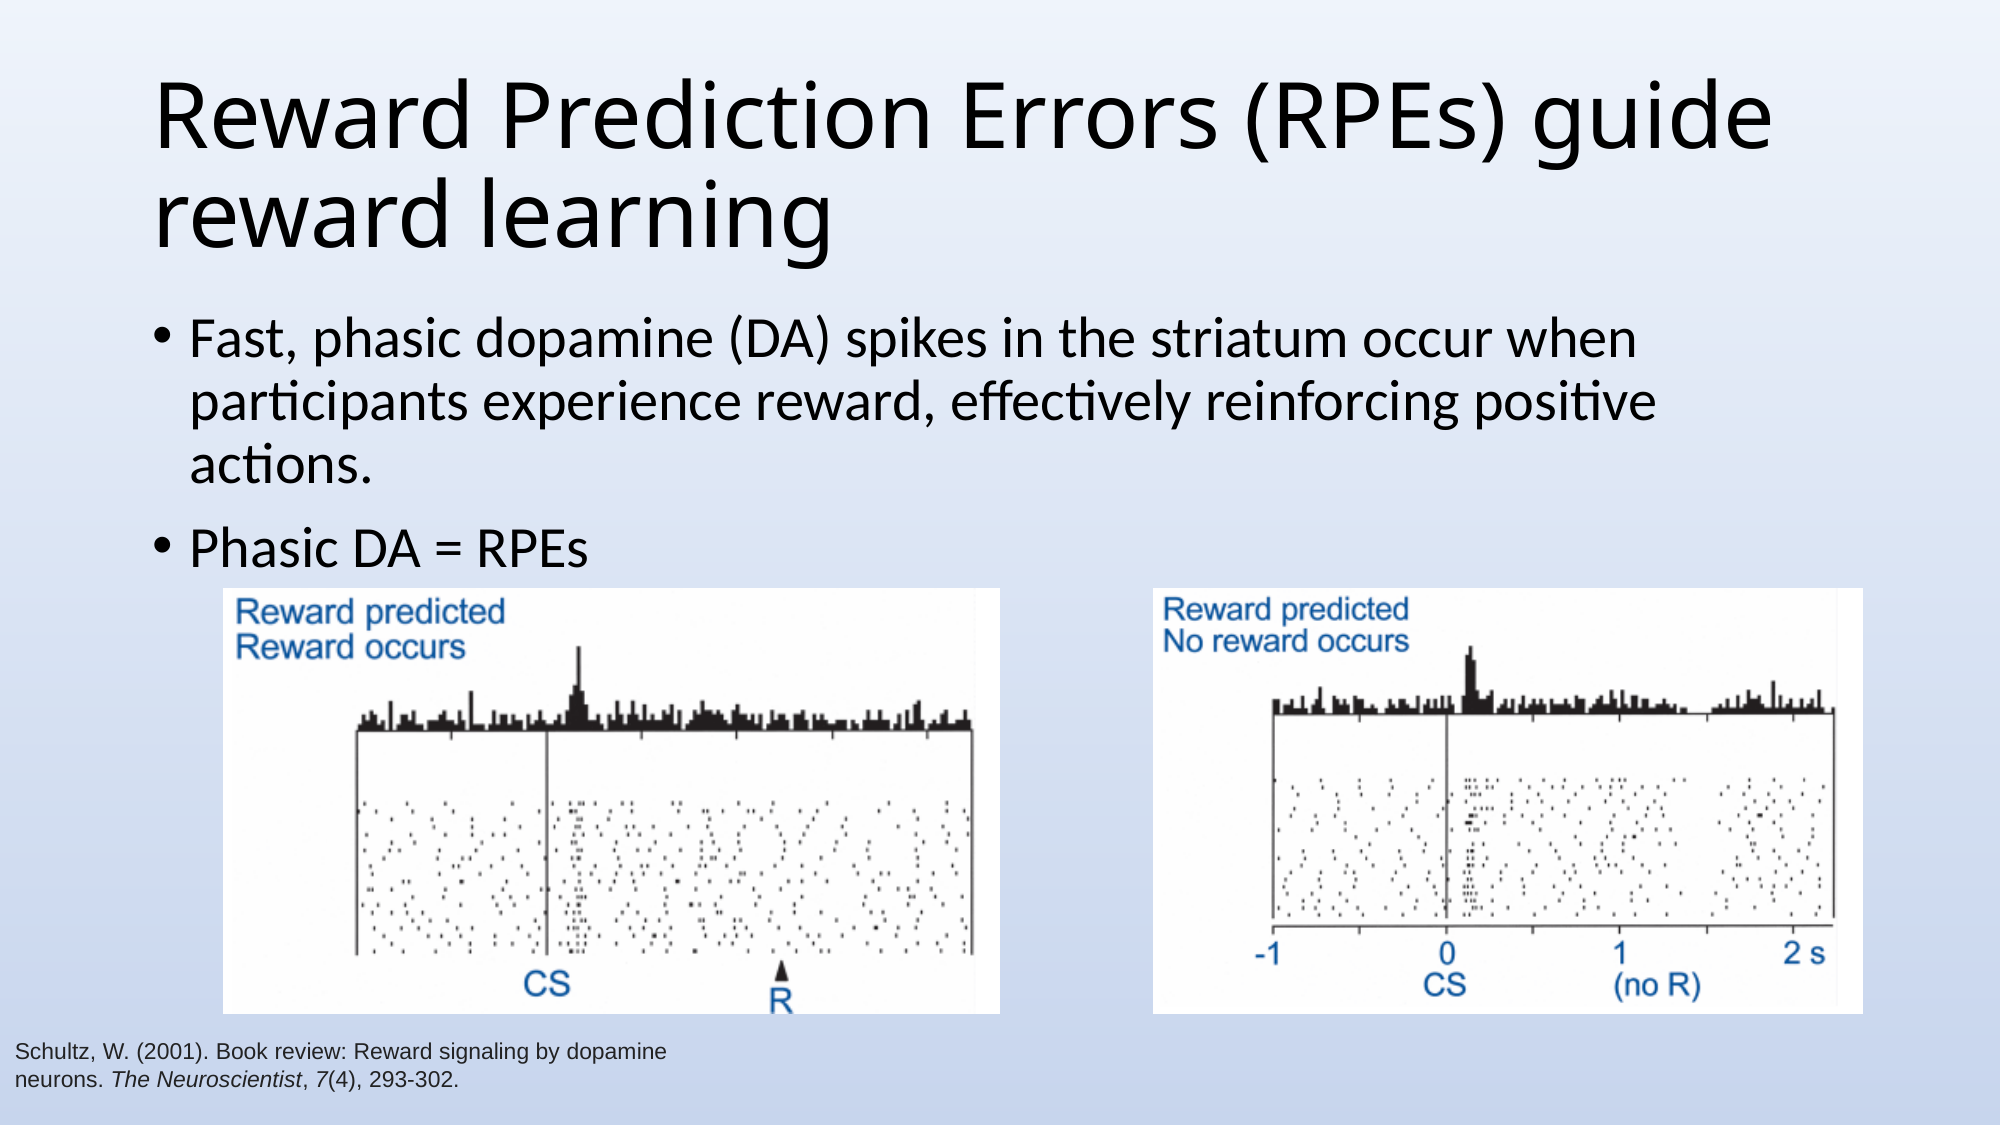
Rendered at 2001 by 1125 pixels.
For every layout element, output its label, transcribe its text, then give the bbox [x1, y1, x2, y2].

picture [223, 588, 1000, 1014]
picture [1153, 588, 1863, 1014]
title Reward Prediction Errors (RPEs) guide reward learning [137, 59, 1863, 278]
text_box Schultz, W. (2001). Book review: Reward signaling by dopamine neurons. The Neuroscientist, 7(4), 293-302. [0, 1029, 724, 1100]
list Fast, phasic dopamine (DA) spikes in the striatum occur when participants experience reward, effectively reinforcing positive actions. Phasic DA = RPEs [137, 299, 1863, 1014]
